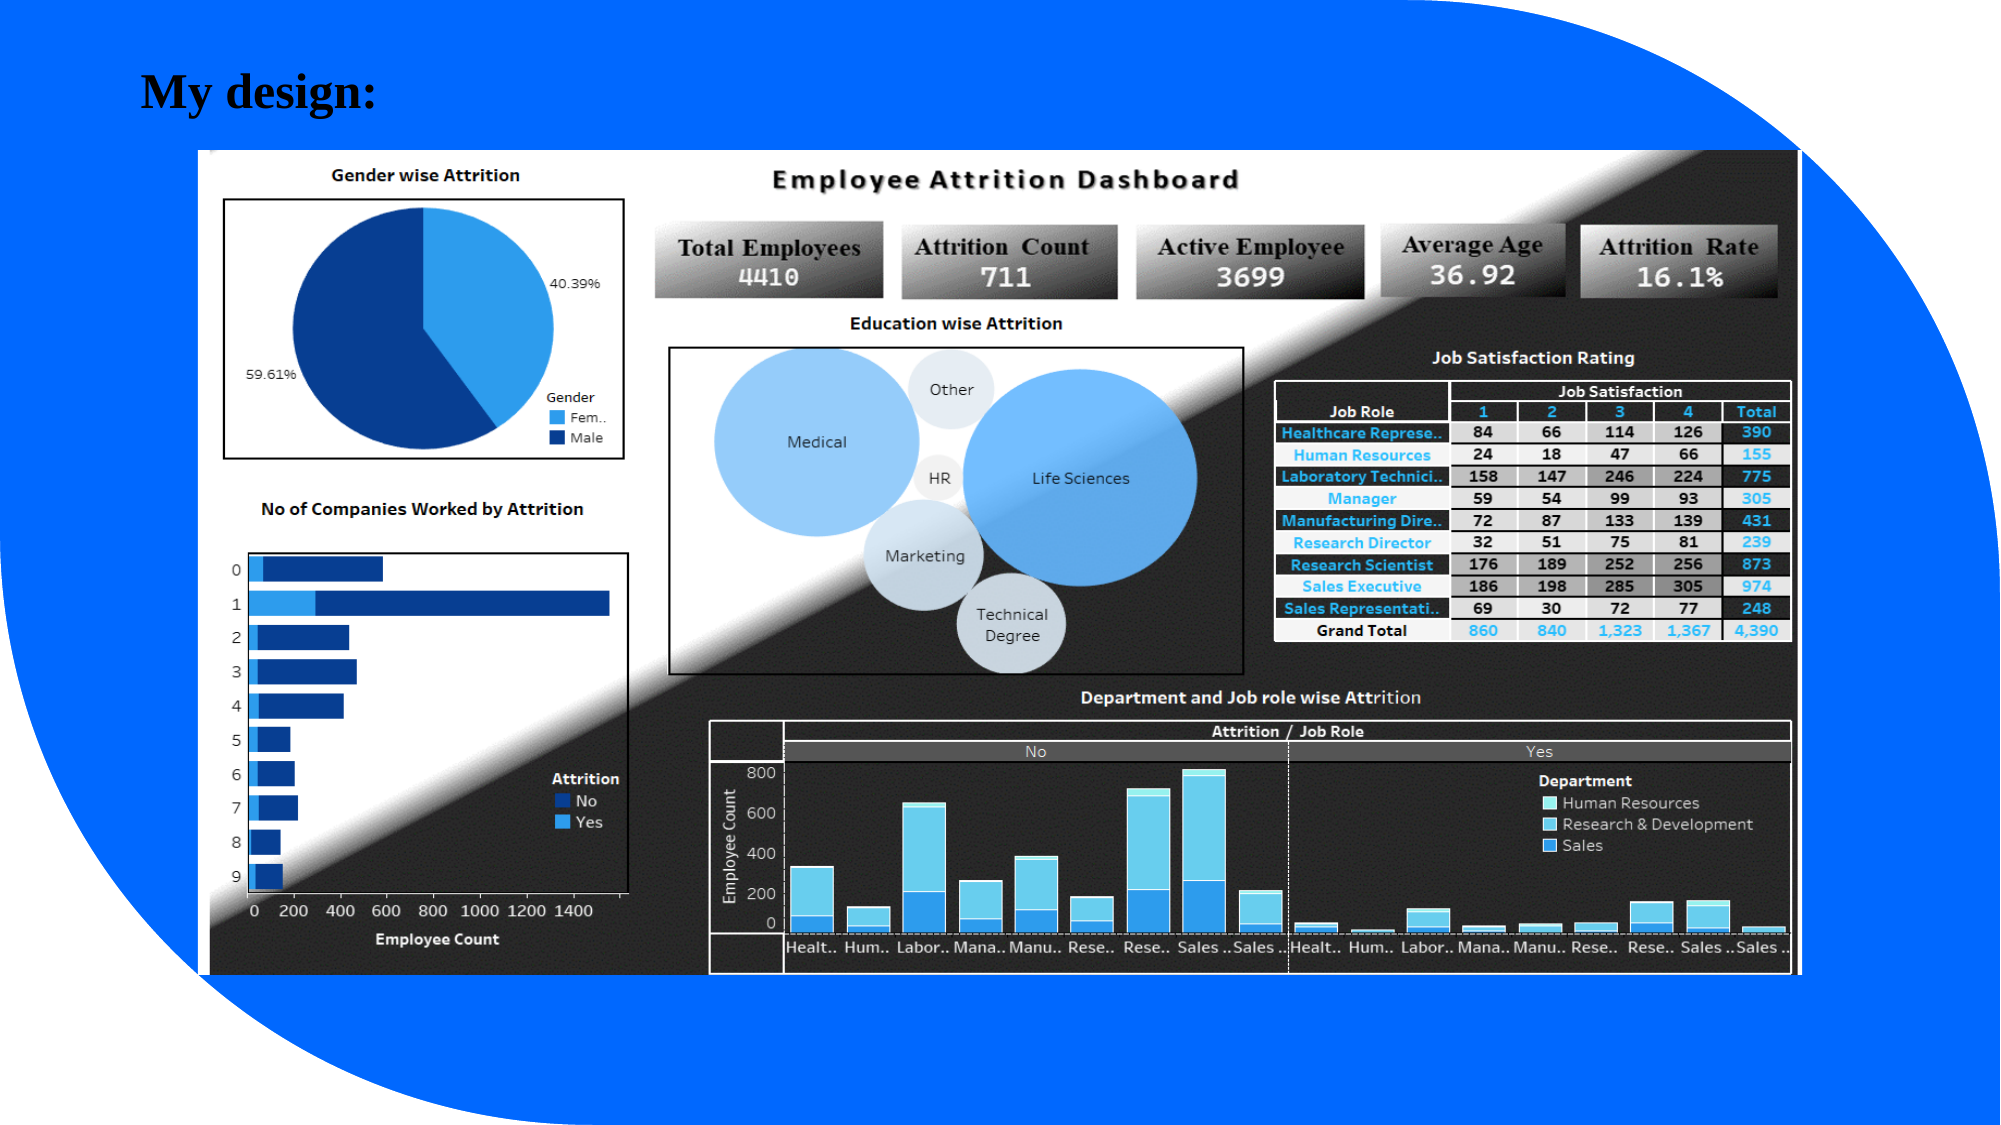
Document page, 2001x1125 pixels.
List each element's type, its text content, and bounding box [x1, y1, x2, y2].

picture [197, 150, 1803, 975]
title My design: [125, 0, 1730, 126]
